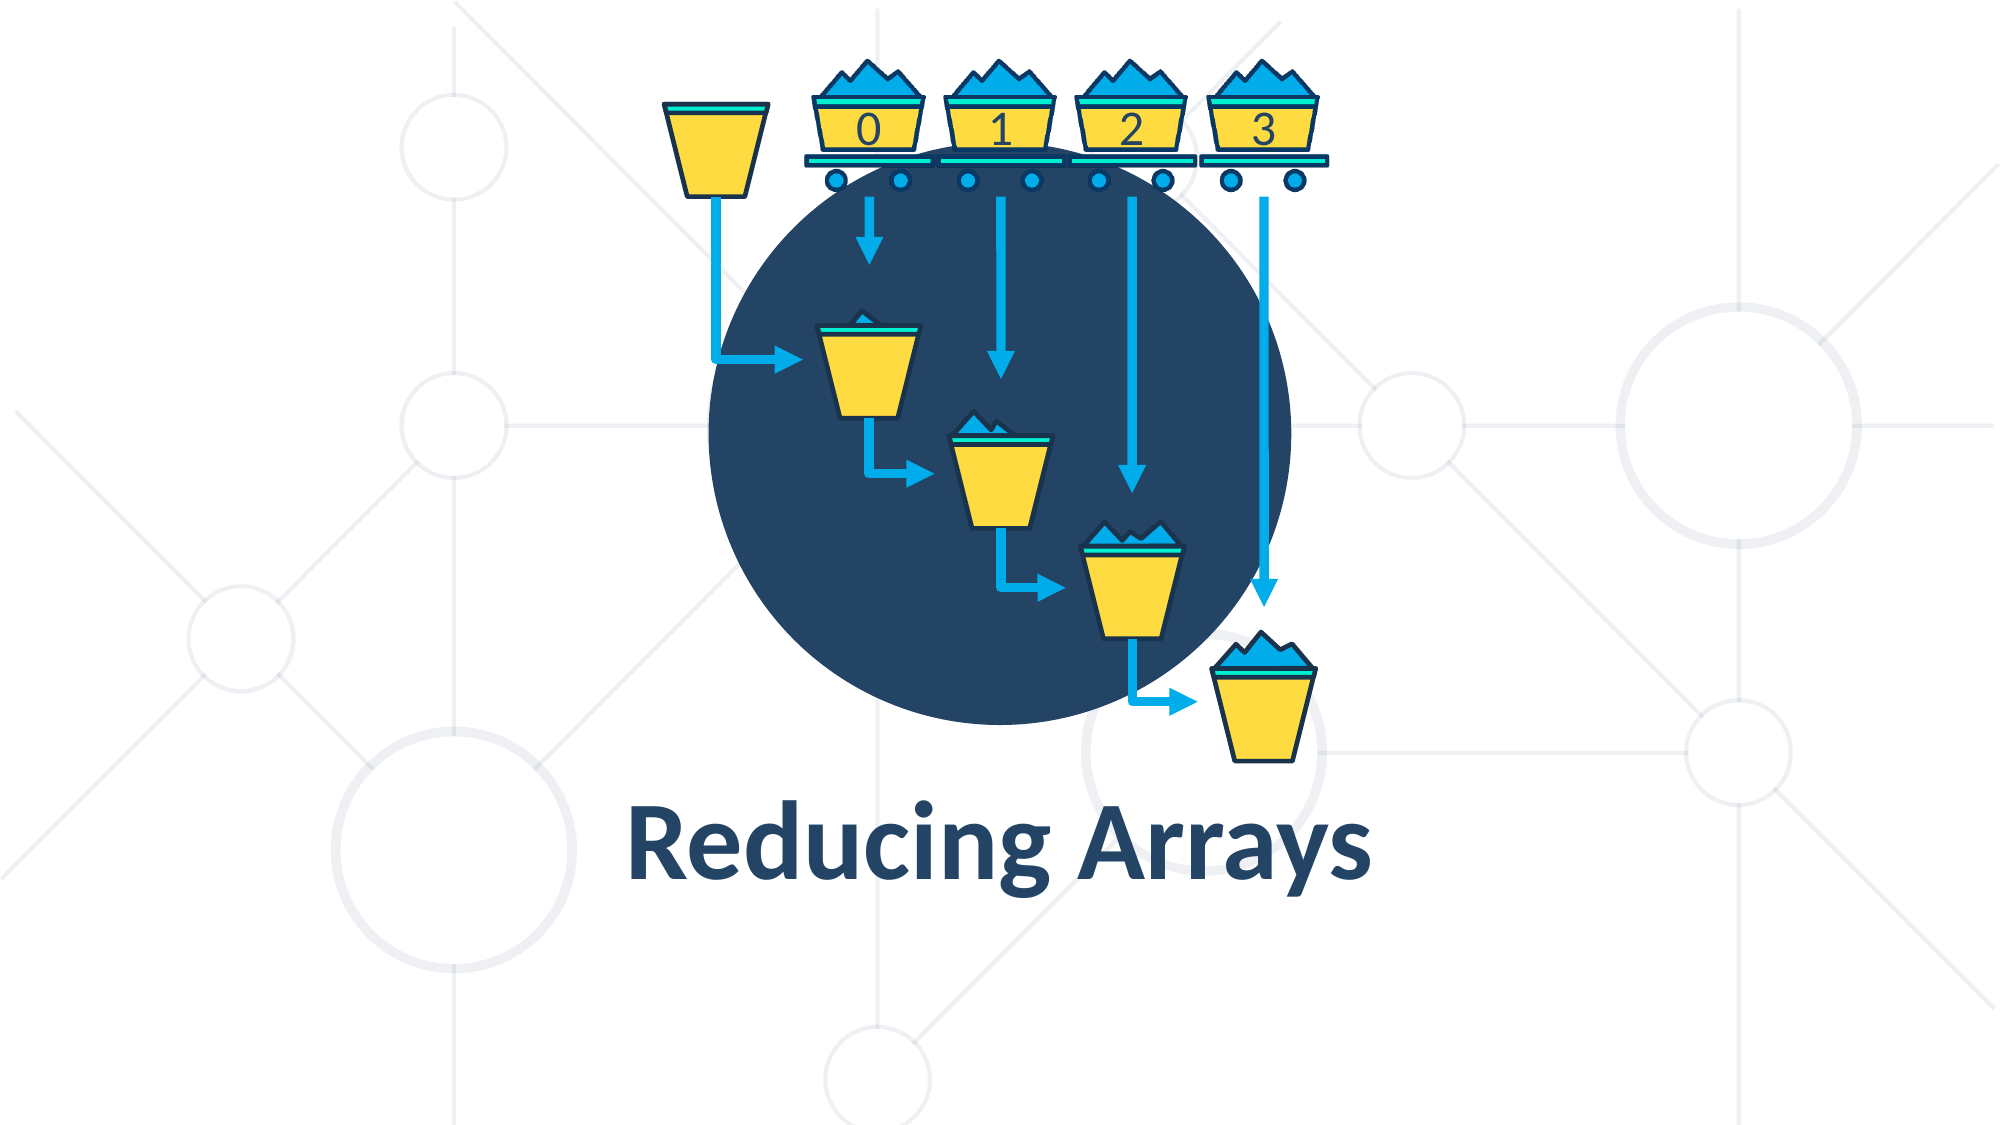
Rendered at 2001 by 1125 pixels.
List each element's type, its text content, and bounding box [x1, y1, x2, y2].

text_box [663, 52, 1337, 762]
title Reducing Arrays [100, 771, 1900, 898]
